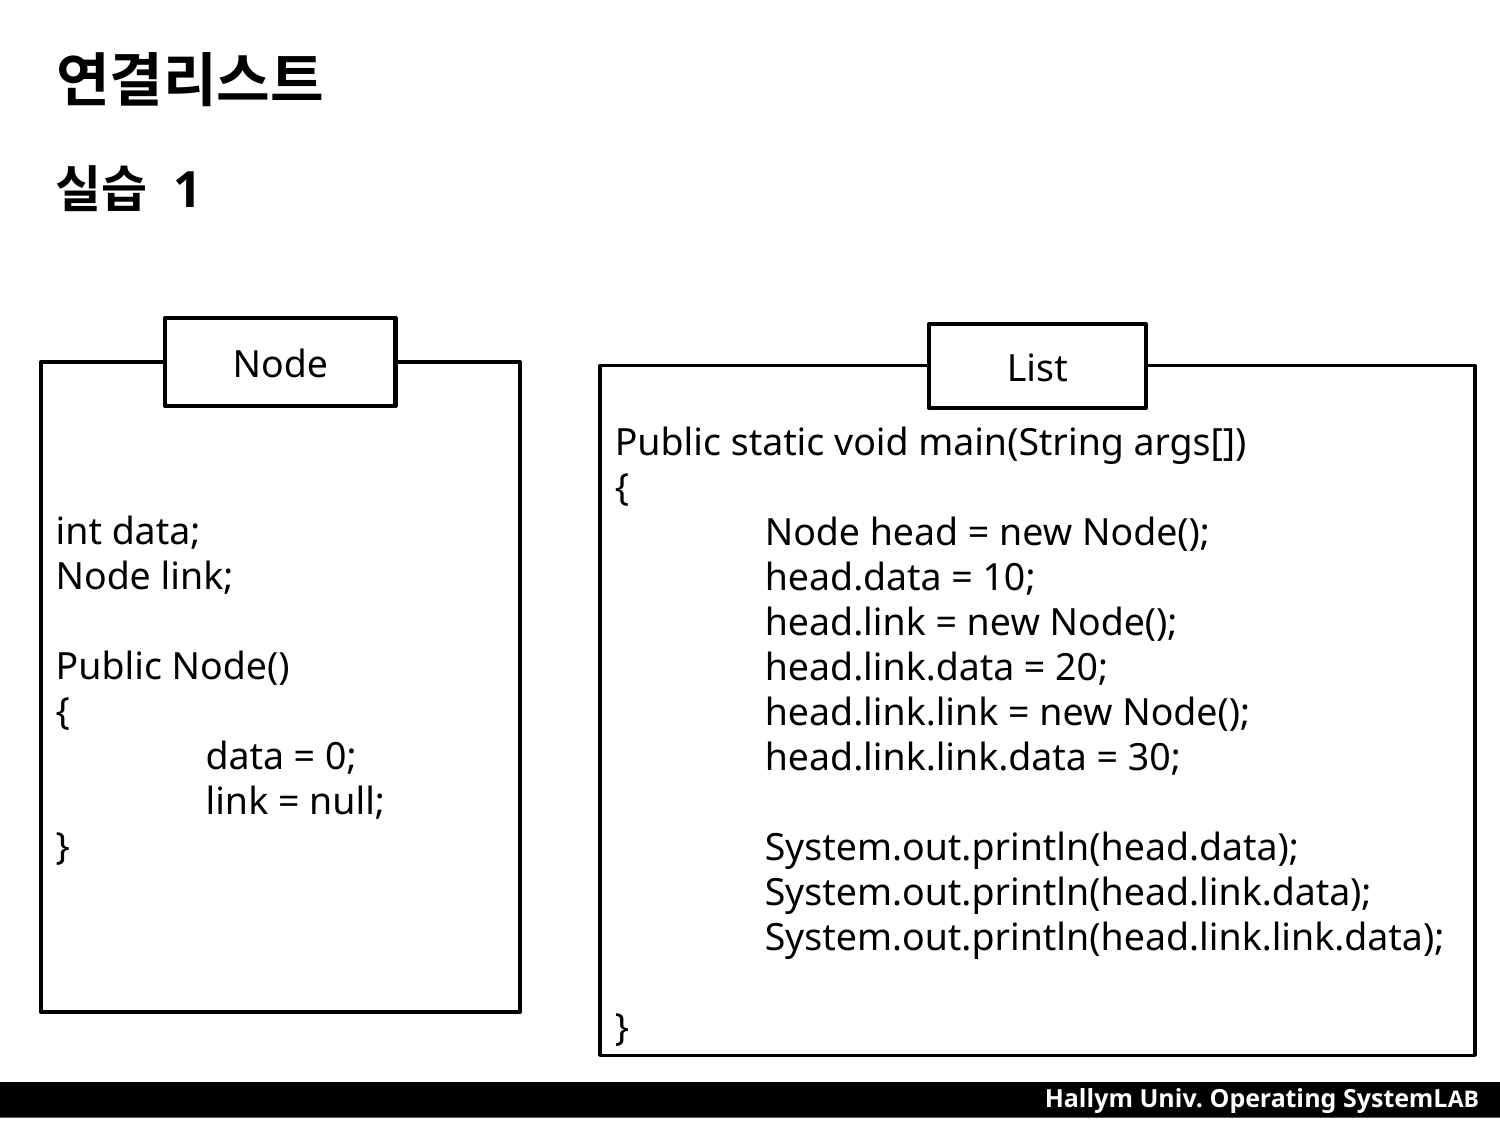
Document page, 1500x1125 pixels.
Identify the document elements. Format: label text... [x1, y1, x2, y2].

text_box List [927, 322, 1148, 410]
text_box Node [163, 316, 398, 408]
text_box Public static void main(String args[]) { Node head = new Node(); head.data = 10; head.link = new Node(); head.link.data = 20; head.link.link = new Node(); head.link.link.data = 30; System.out.println(head.data); System.out.println(head.link.data); System.out.println(head.link.link.data); } [600, 365, 1475, 1056]
title 연결리스트 [40, 18, 1460, 138]
text_box 실습 1 [40, 149, 700, 225]
text_box int data; Node link; Public Node() { data = 0; link = null; } [39, 360, 522, 1014]
